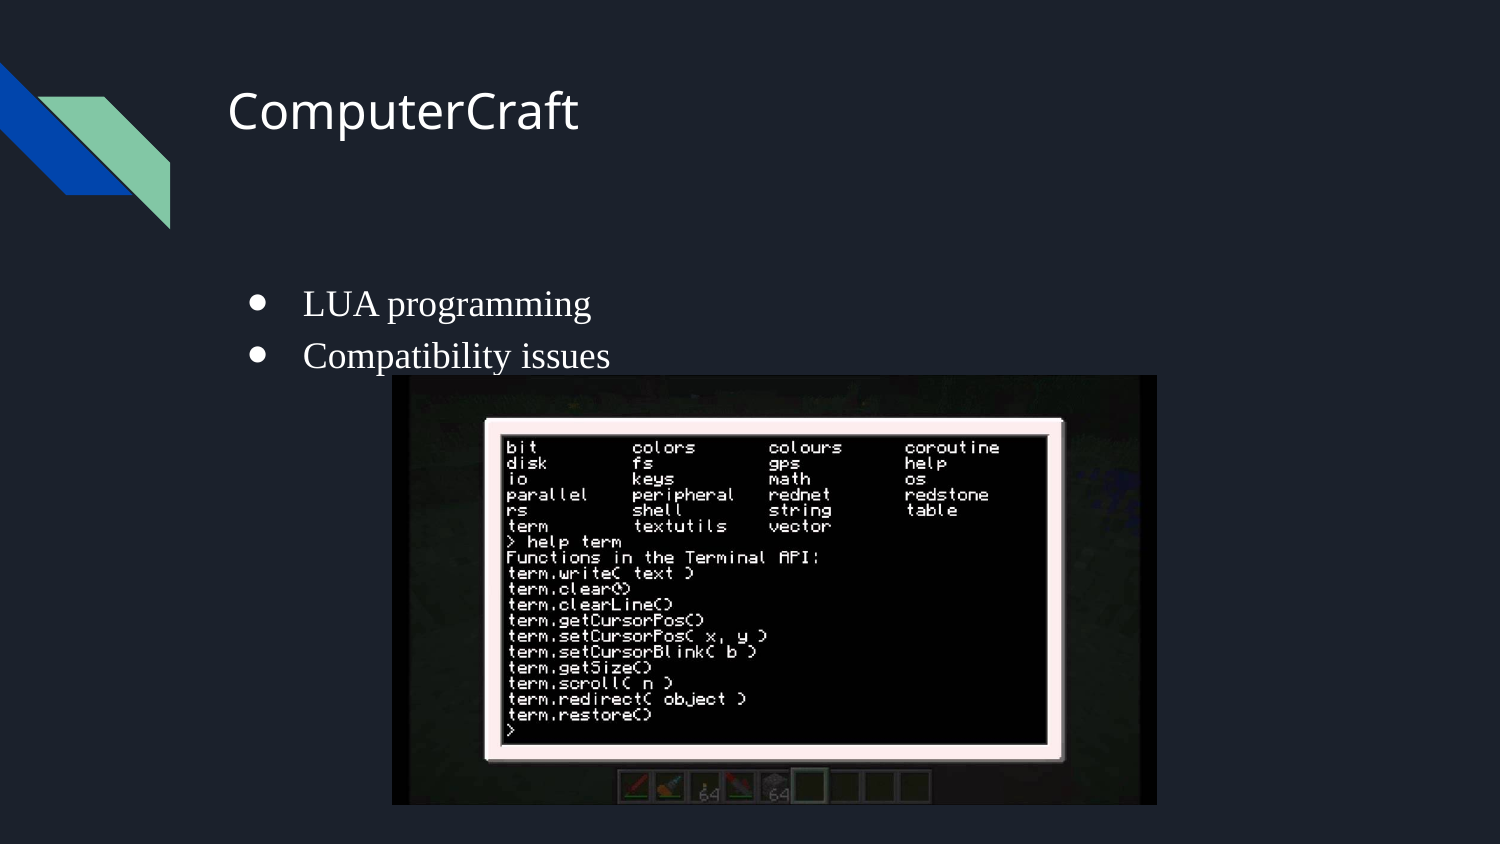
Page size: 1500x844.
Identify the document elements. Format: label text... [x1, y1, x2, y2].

list LUA programming Compatibility issues [212, 257, 1368, 735]
title ComputerCraft [212, 64, 1368, 215]
picture [391, 374, 1157, 806]
